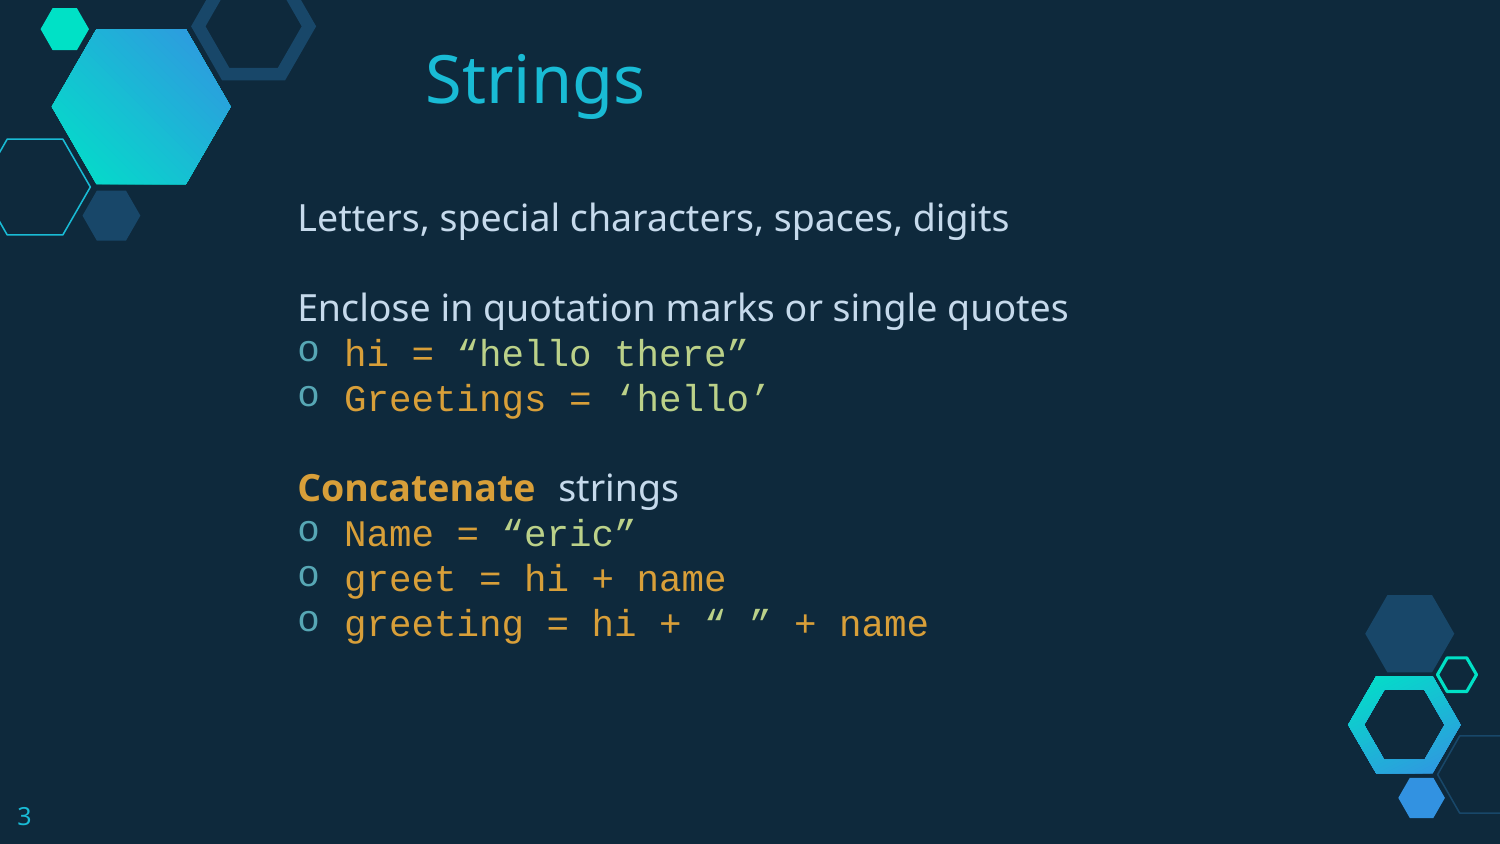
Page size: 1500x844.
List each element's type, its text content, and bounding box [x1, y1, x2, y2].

text_box Letters, special characters, spaces, digits Enclose in quotation marks or single quotes hi = “hello there” Greetings = ‘hello’ Concatenate strings Name = “eric” greet = hi + name greeting = hi + “ ” + name [282, 186, 1405, 741]
slide_number 3 [2, 785, 93, 844]
text_box Strings [411, 29, 661, 125]
